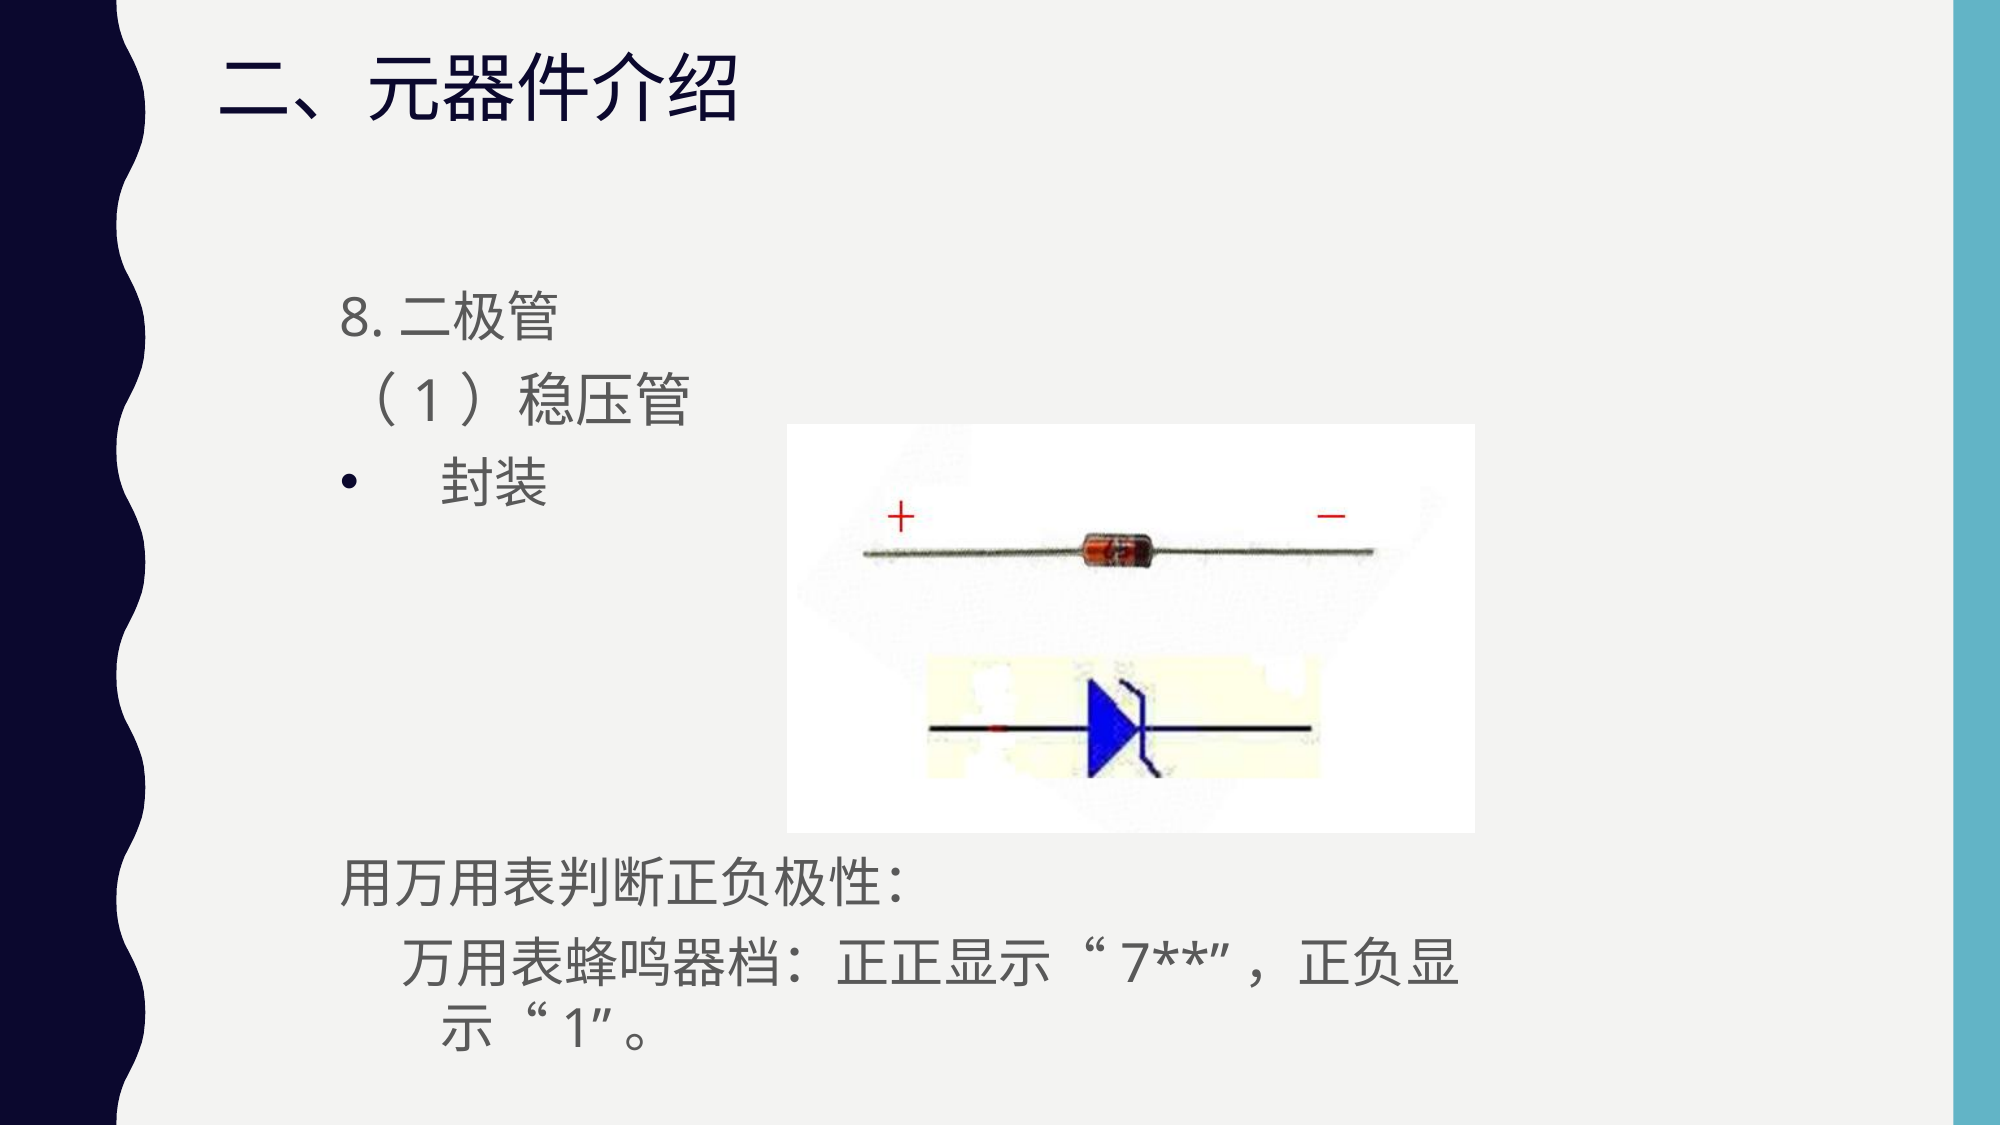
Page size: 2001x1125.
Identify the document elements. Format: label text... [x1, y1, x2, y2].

text_box 8.二极管 （1）稳压管 封装 用万用表判断正负极性： 万用表蜂鸣器档：正正显示“7**”，正负显示“1”。 [324, 231, 1675, 1000]
picture [787, 424, 1475, 833]
text_box 二、元器件介绍 [201, 43, 2001, 231]
